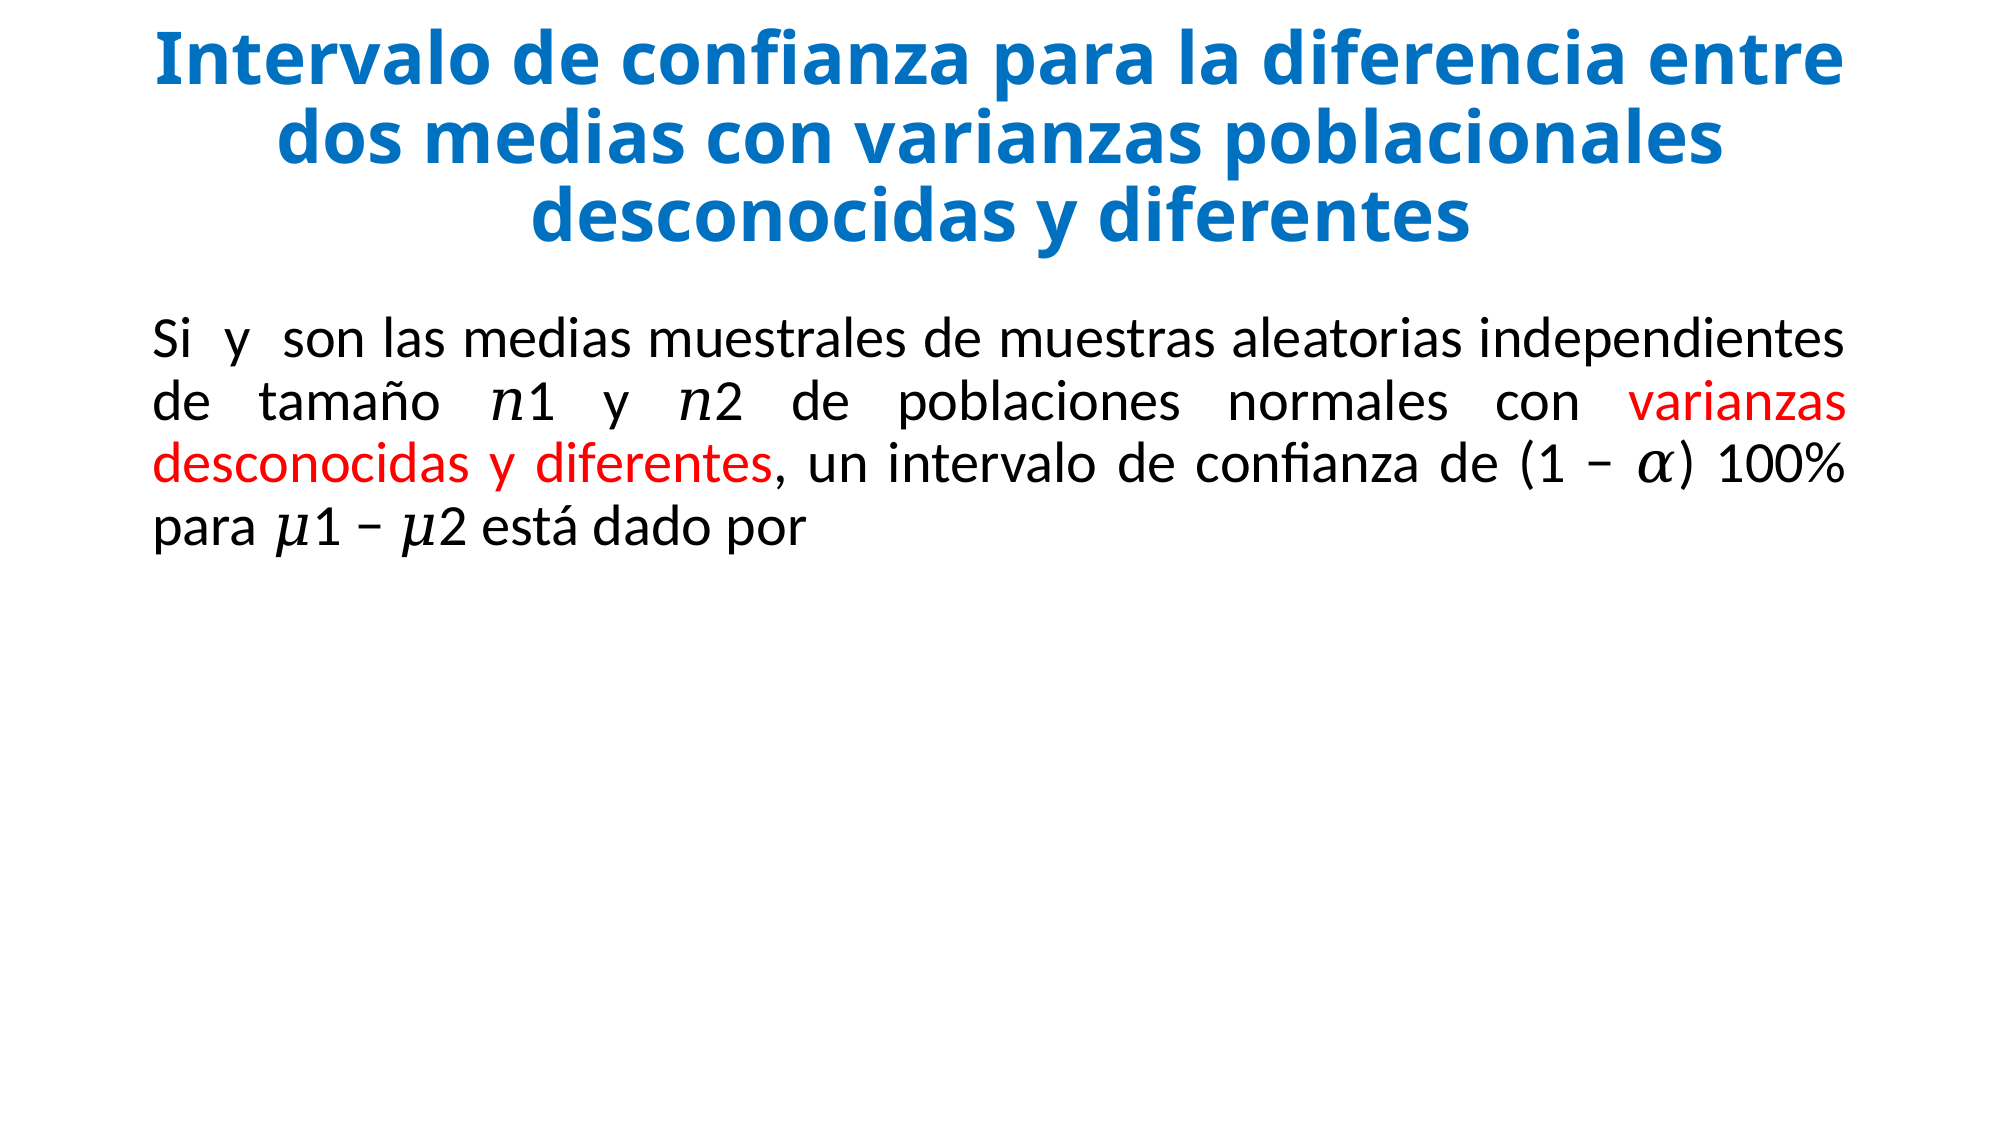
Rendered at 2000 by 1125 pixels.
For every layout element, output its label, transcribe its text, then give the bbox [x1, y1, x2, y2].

title Intervalo de confianza para la diferencia entre dos medias con varianzas poblacionales desconocidas y diferentes [138, 30, 1864, 249]
